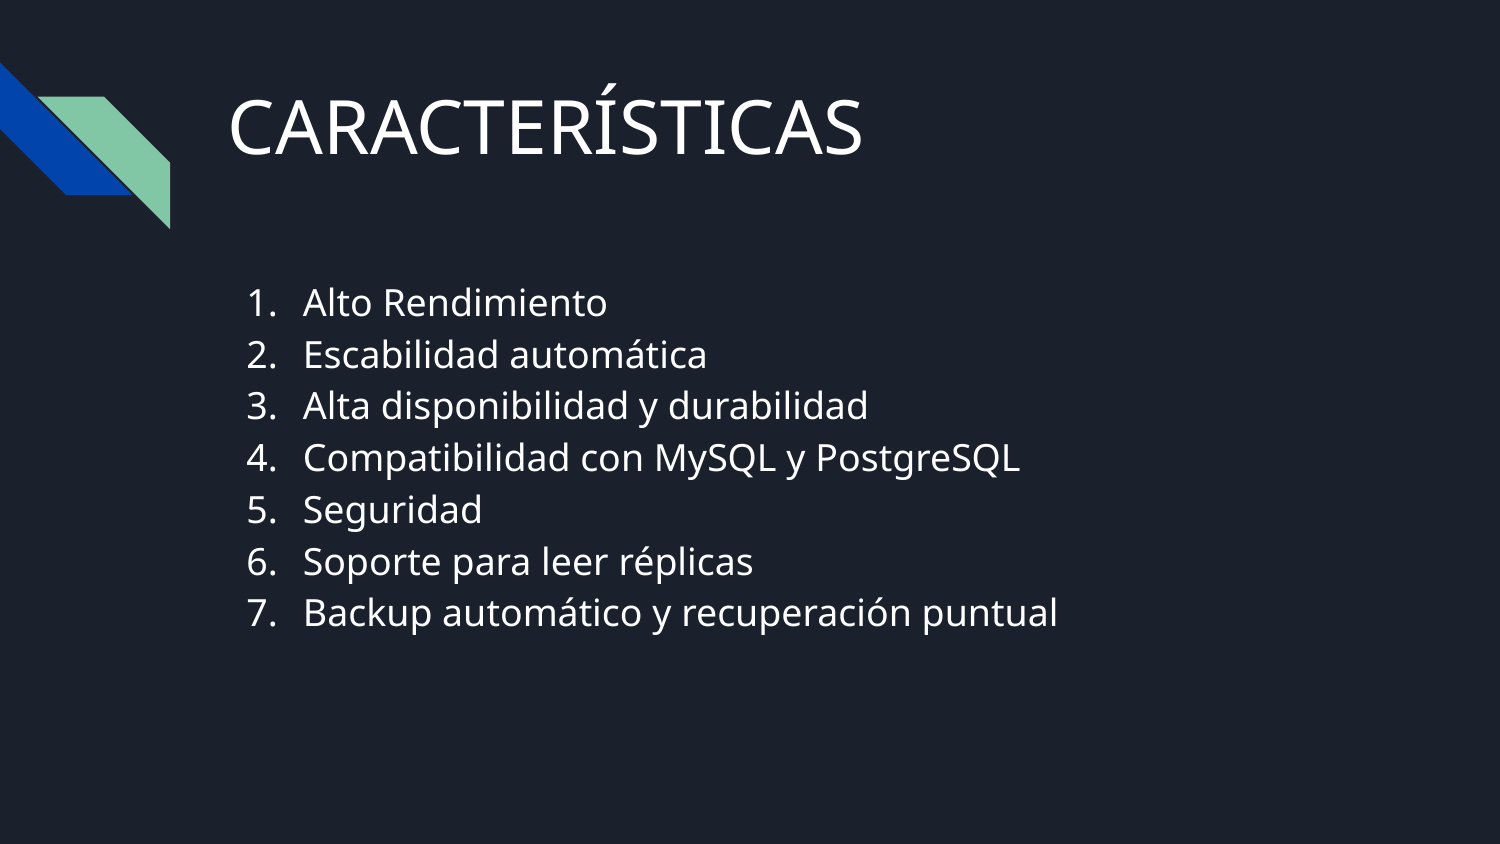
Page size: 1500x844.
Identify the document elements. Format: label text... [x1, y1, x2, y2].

list Alto Rendimiento Escabilidad automática Alta disponibilidad y durabilidad Compatibilidad con MySQL y PostgreSQL Seguridad Soporte para leer réplicas Backup automático y recuperación puntual [212, 257, 1368, 735]
title CARACTERÍSTICAS [212, 64, 1368, 215]
